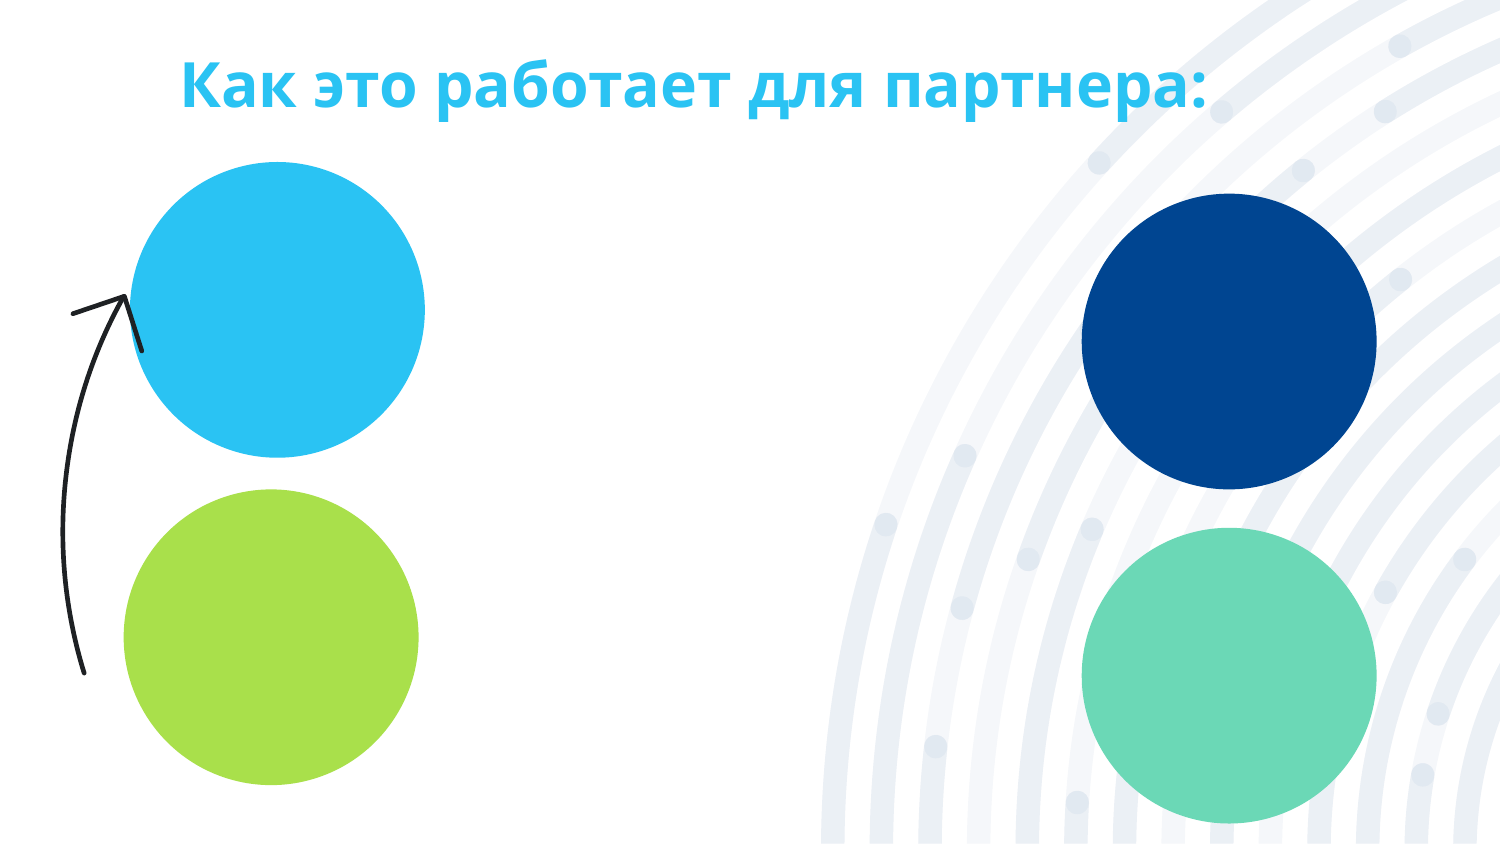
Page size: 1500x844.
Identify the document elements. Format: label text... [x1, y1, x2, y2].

title Как это работает для партнера: [179, 55, 1289, 121]
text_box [65, 161, 1377, 824]
